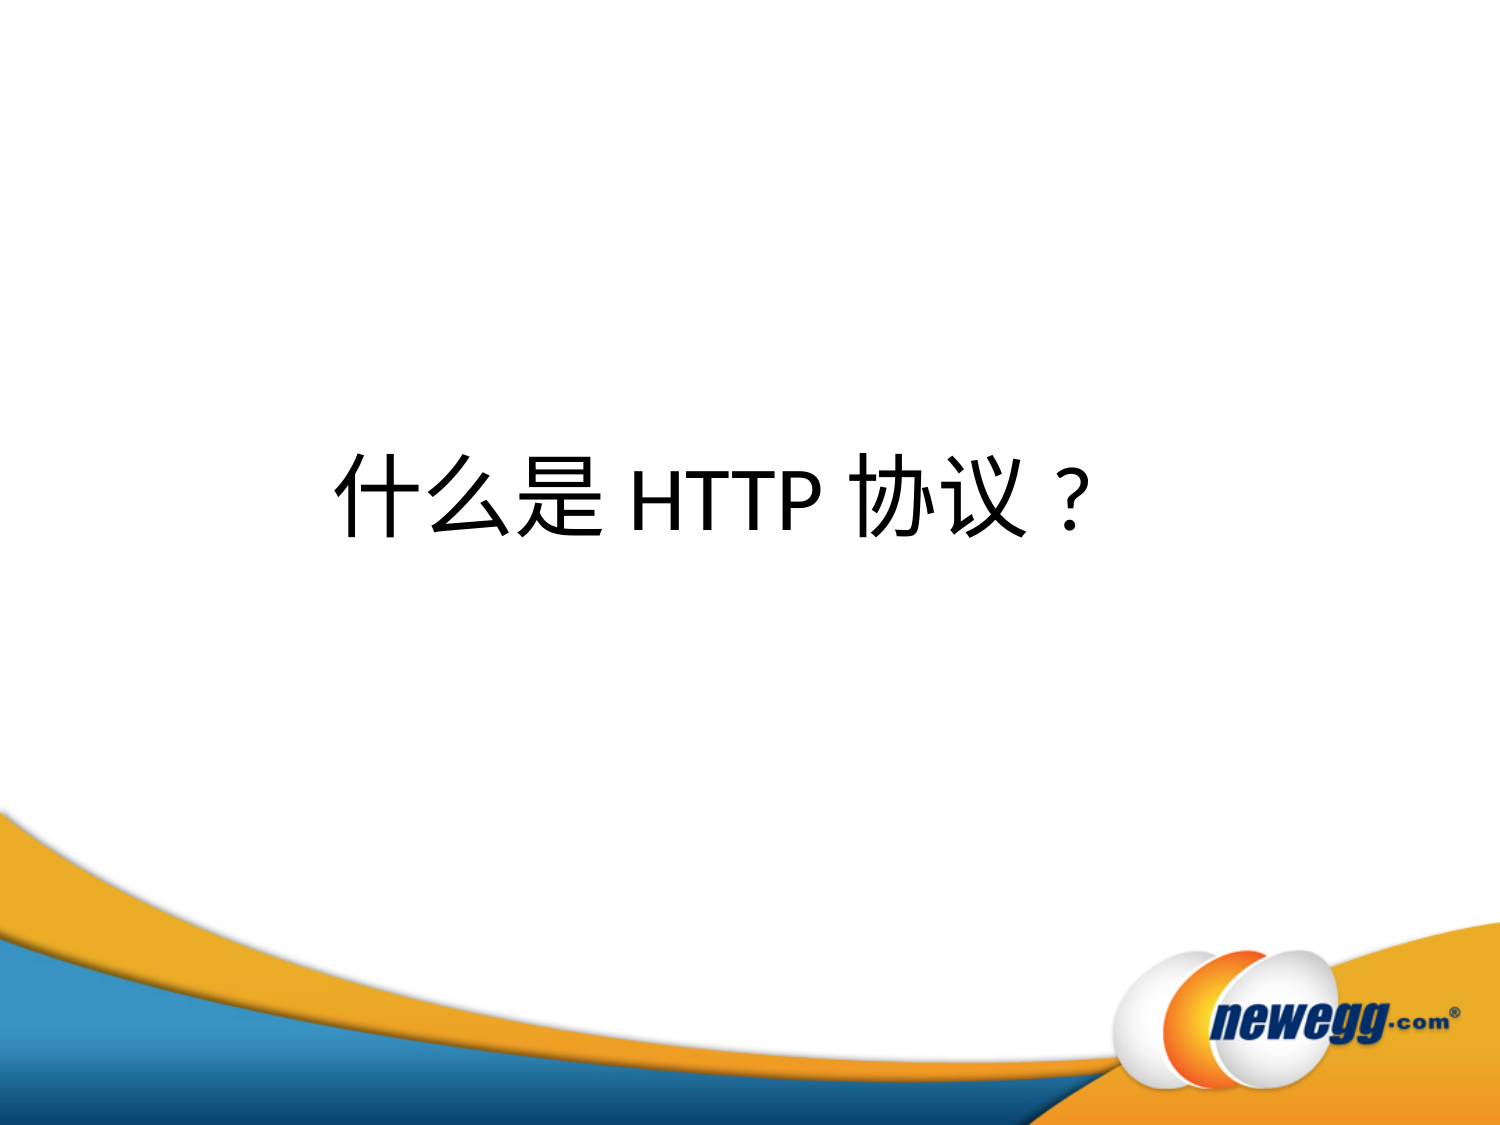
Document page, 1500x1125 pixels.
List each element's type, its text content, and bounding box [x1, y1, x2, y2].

title 什么是HTTP协议? [37, 399, 1388, 588]
picture [0, 0, 1500, 1125]
